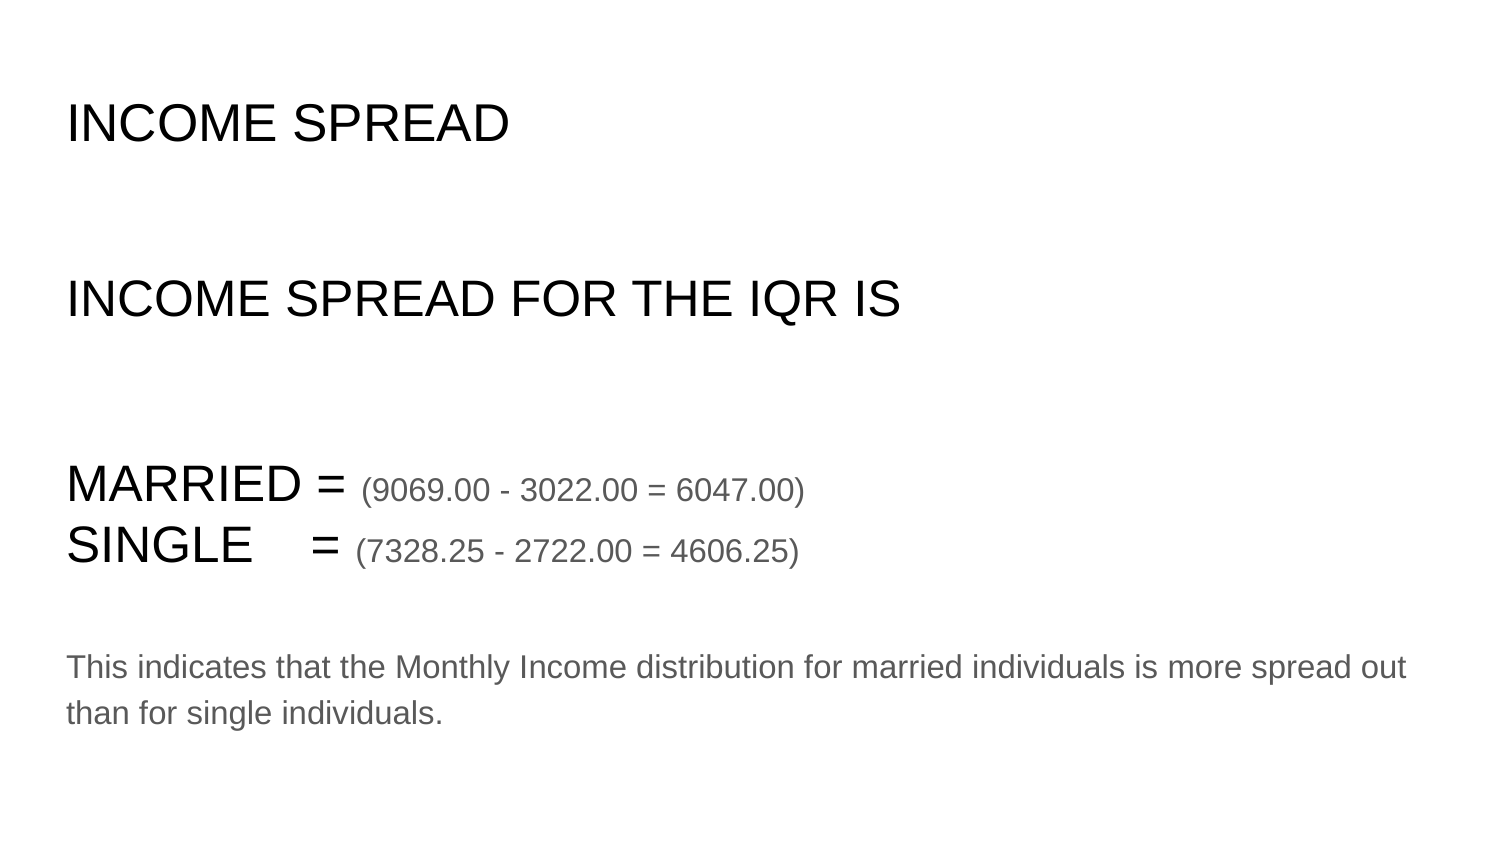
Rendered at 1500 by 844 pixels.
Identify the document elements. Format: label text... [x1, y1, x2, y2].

title INCOME SPREAD [51, 72, 1449, 167]
list INCOME SPREAD FOR THE IQR IS MARRIED = (9069.00 - 3022.00 = 6047.00) SINGLE = (7328.25 - 2722.00 = 4606.25) This indicates that the Monthly Income distribution for married individuals is more spread out than for single individuals. [51, 189, 1449, 750]
